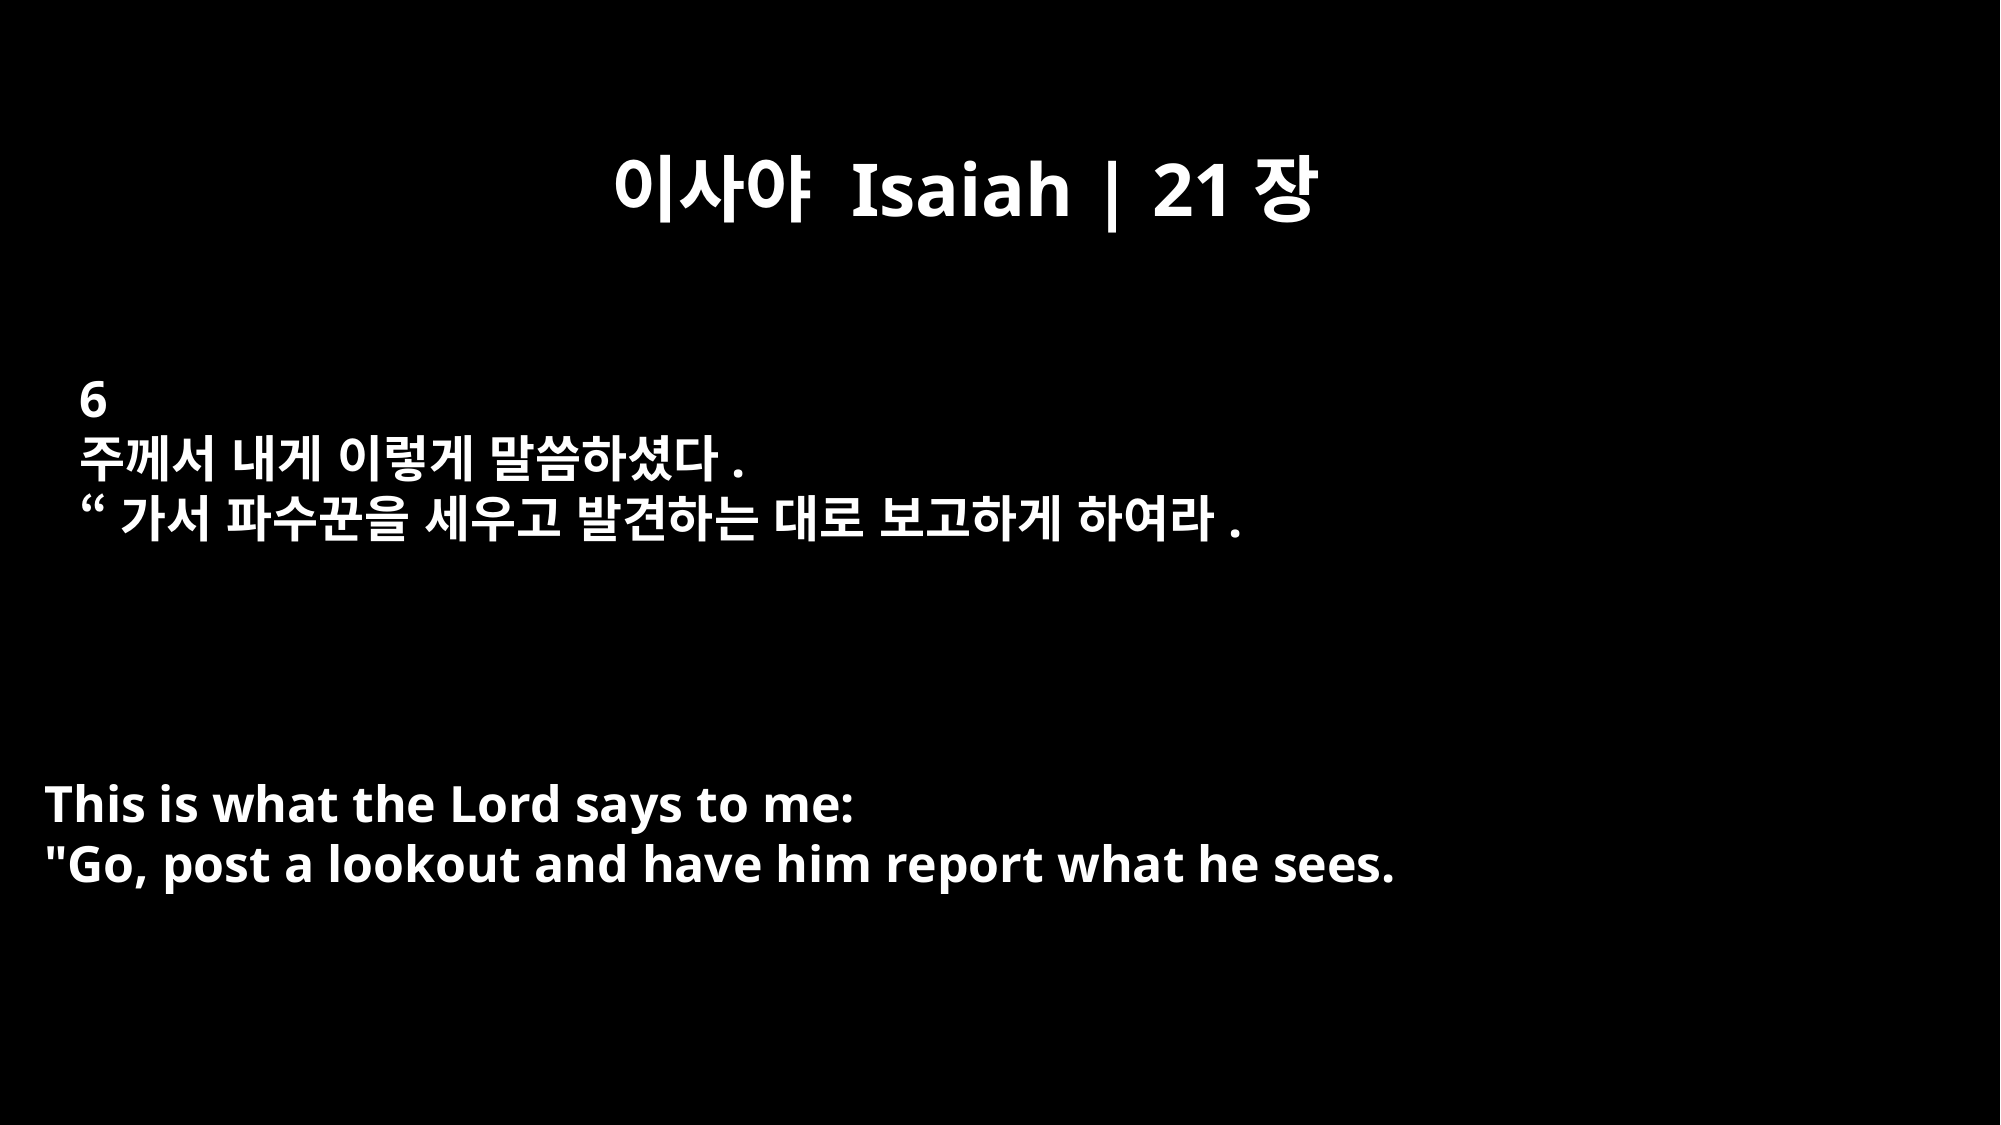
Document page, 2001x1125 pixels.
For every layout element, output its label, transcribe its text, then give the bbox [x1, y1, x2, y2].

text_box This is what the Lord says to me: "Go, post a lookout and have him report what he sees. [29, 764, 1412, 900]
text_box 6 주께서 내게 이렇게 말씀하셨다. “가서 파수꾼을 세우고 발견하는 대로 보고하게 하여라. [64, 359, 1258, 555]
text_box 이사야 Isaiah | 21장 [596, 136, 1336, 239]
